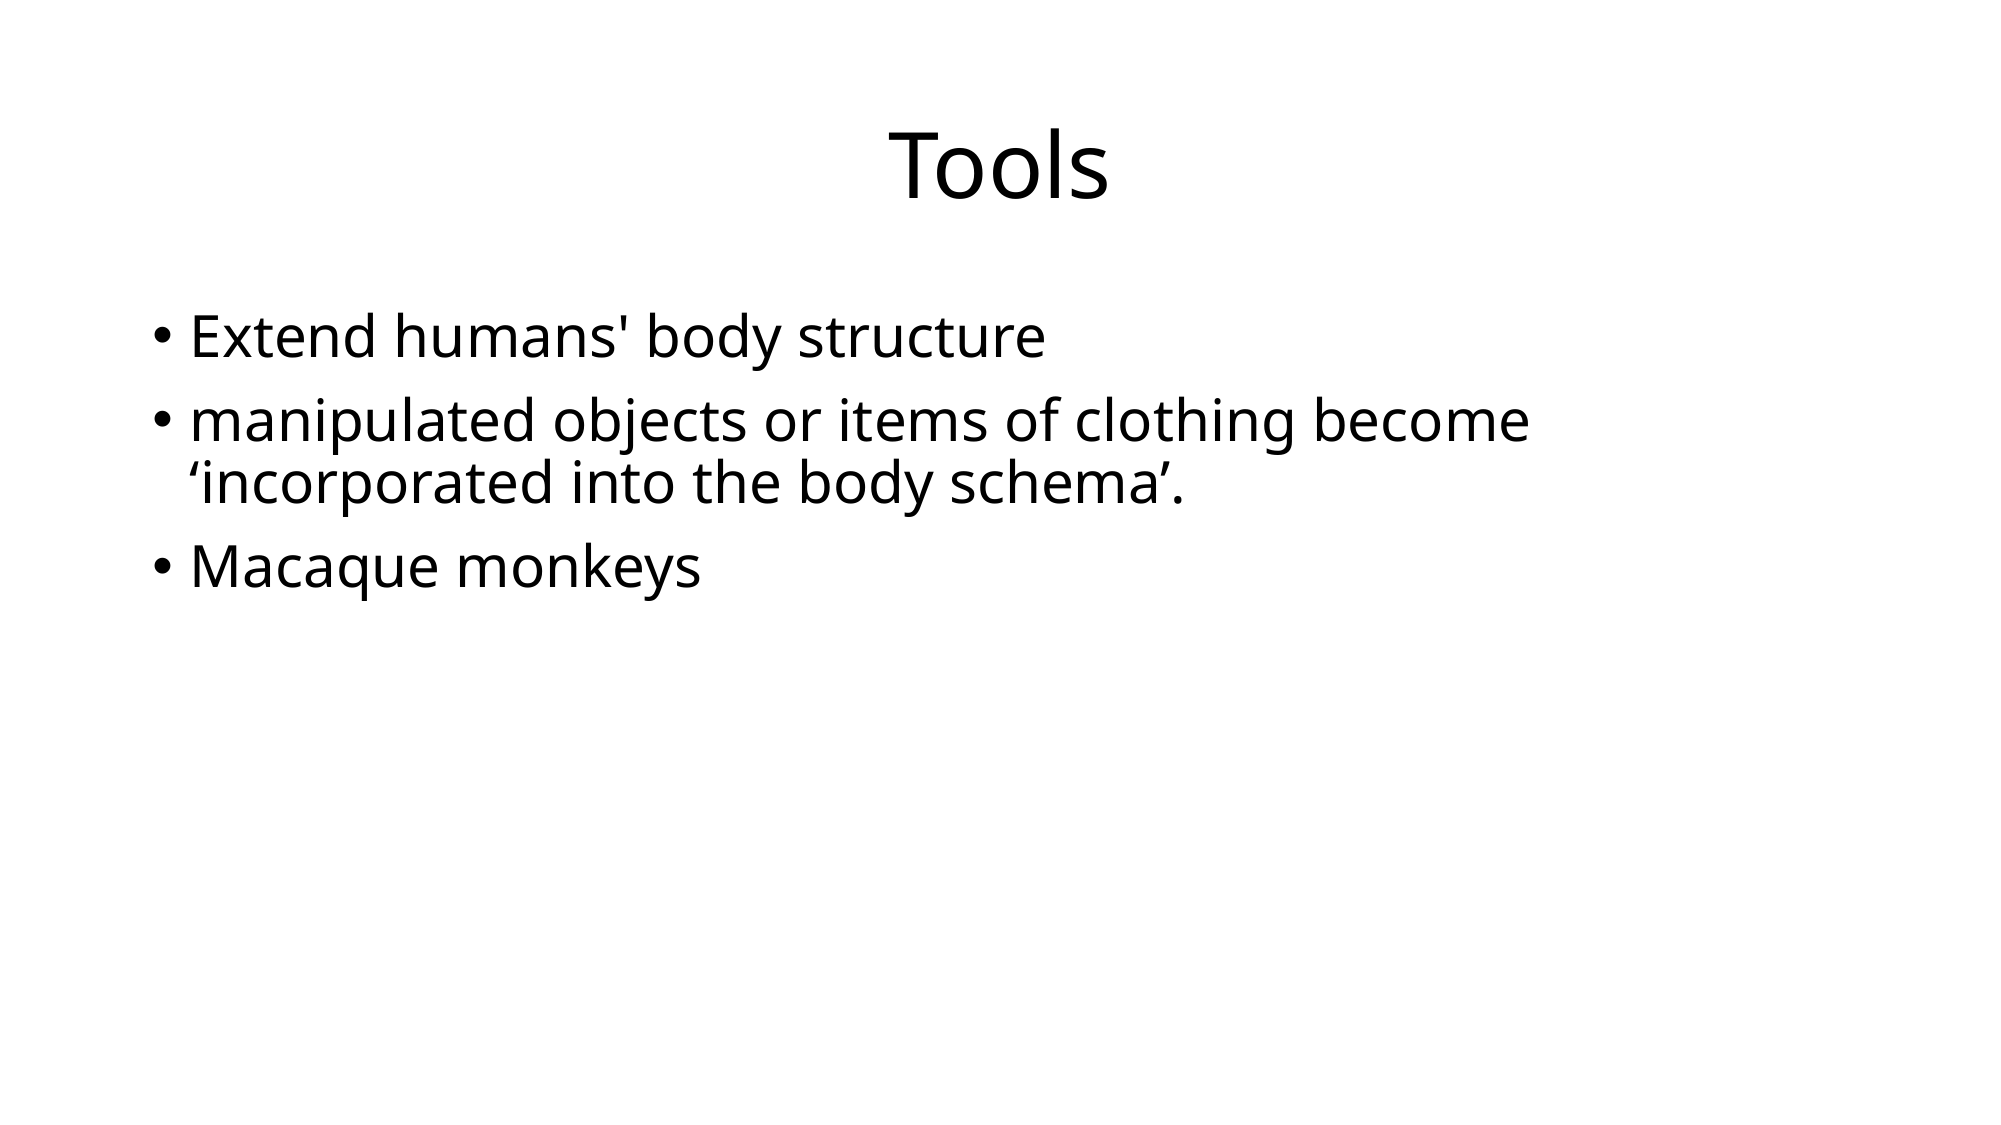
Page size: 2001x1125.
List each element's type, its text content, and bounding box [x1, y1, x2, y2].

title Tools [137, 59, 1863, 278]
list Extend humans' body structure manipulated objects or items of clothing become ‘incorporated into the body schema’. Macaque monkeys [137, 299, 1863, 1014]
